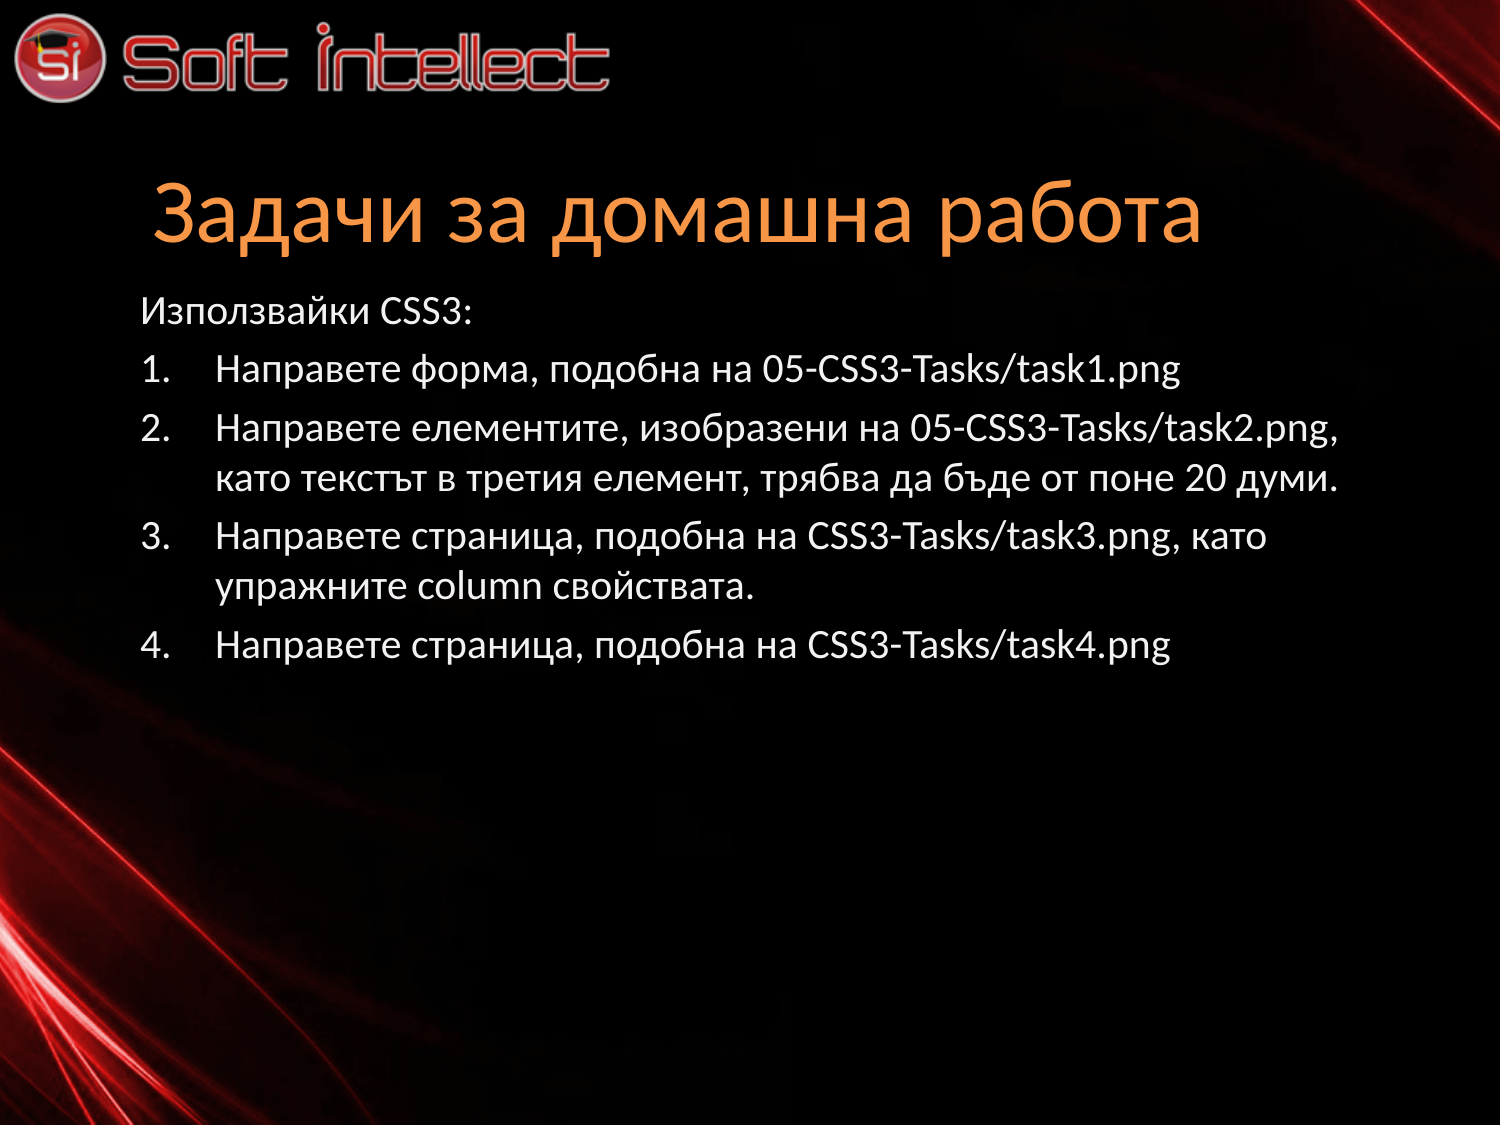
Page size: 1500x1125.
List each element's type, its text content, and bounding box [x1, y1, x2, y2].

list Използвайки CSS3: Направете форма, подобна на 05-CSS3-Tasks/task1.png Направете елементите, изобразени на 05-CSS3-Tasks/task2.png, като текстът в третия елемент, трябва да бъде от поне 20 думи. Направете страница, подобна на CSS3-Tasks/task3.png, като упражните column свойствата. Направете страница, подобна на CSS3-Tasks/task4.png [125, 275, 1375, 1125]
picture [0, 0, 1500, 1125]
title Задачи за домашна работа [137, 112, 1488, 300]
